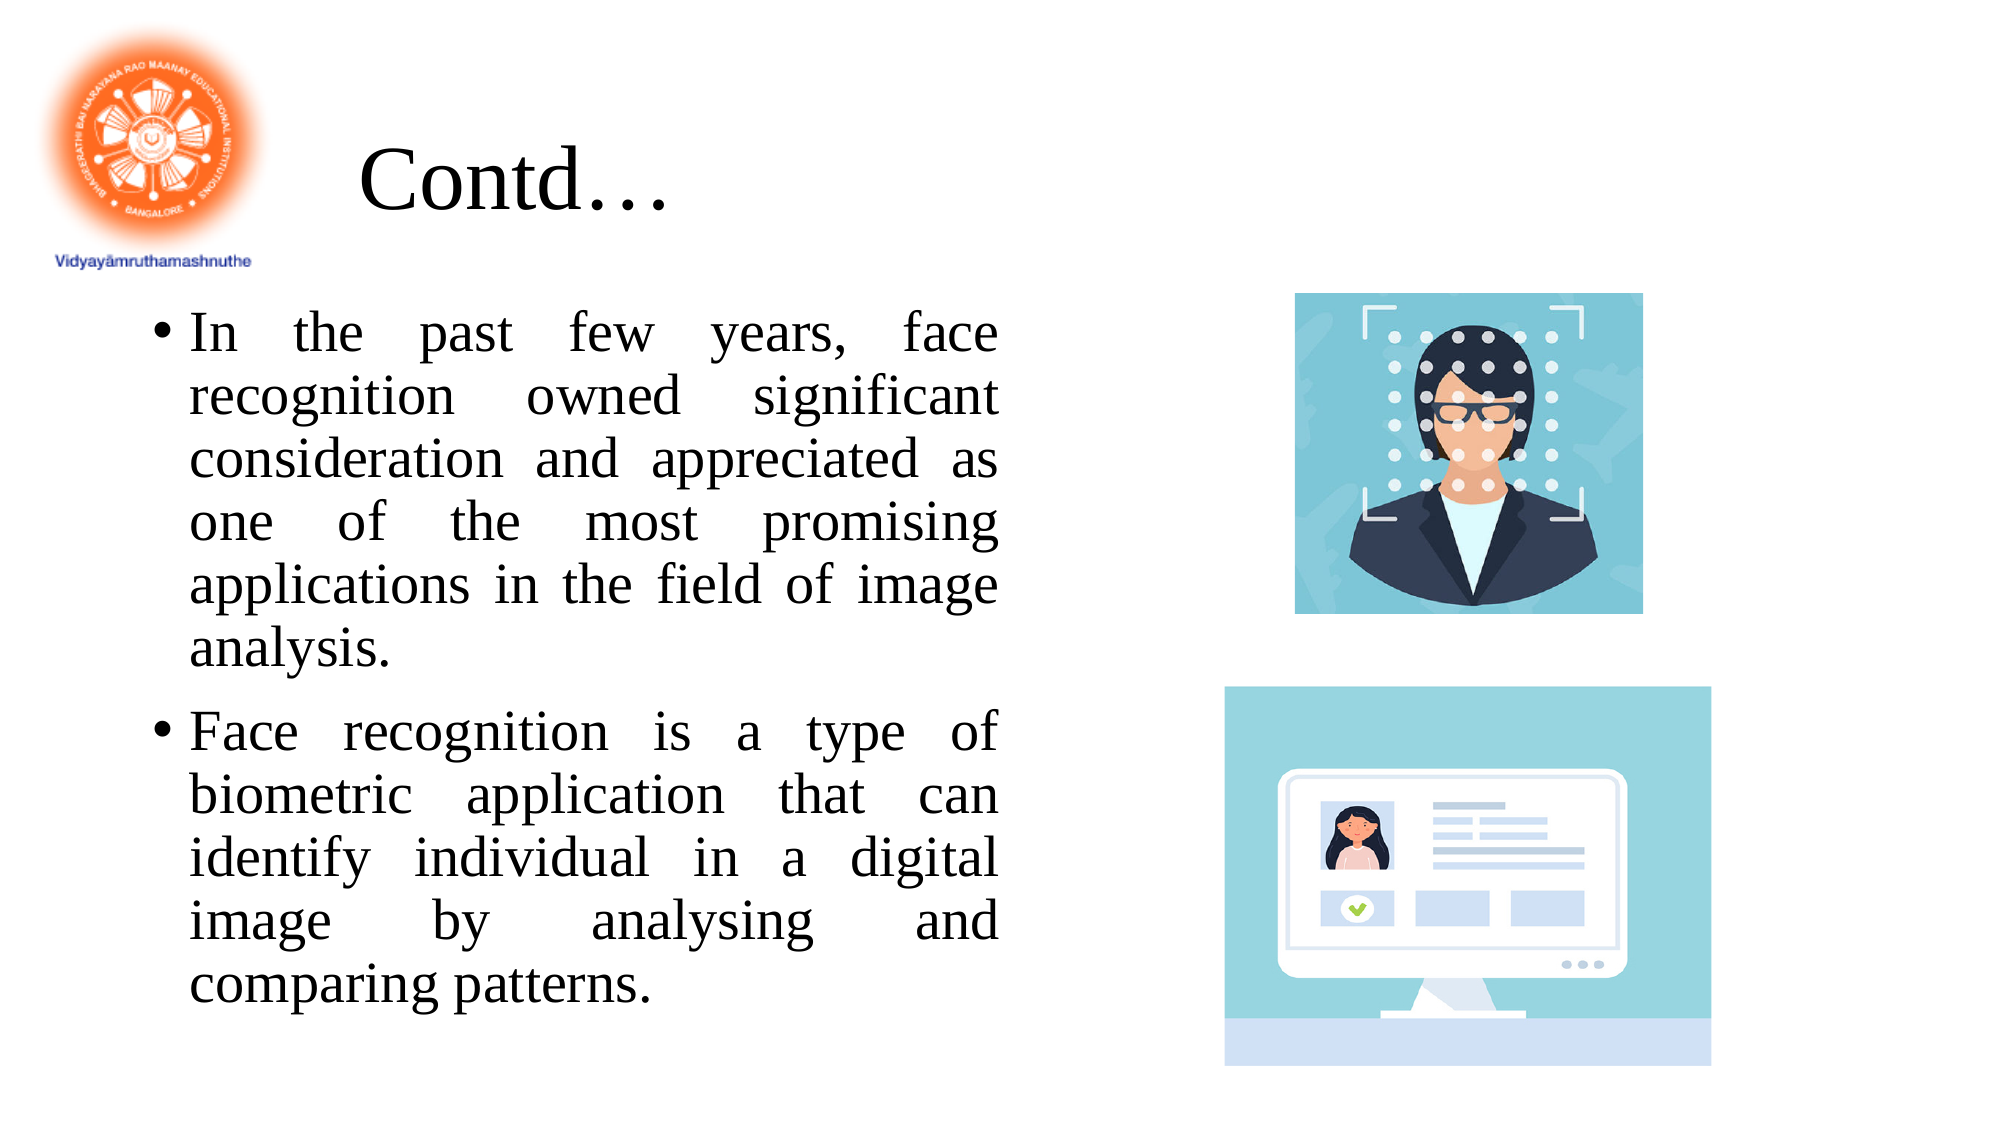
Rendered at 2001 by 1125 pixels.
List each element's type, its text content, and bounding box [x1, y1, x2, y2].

picture [1224, 685, 1712, 1066]
picture [1294, 293, 1644, 614]
title Contd… [343, 98, 2000, 261]
list In the past few years, face recognition owned significant consideration and appreciated as one of the most promising applications in the field of image analysis. Face recognition is a type of biometric application that can identify individual in a digital image by analysing and comparing patterns. [137, 293, 1863, 1066]
picture [27, 6, 280, 278]
